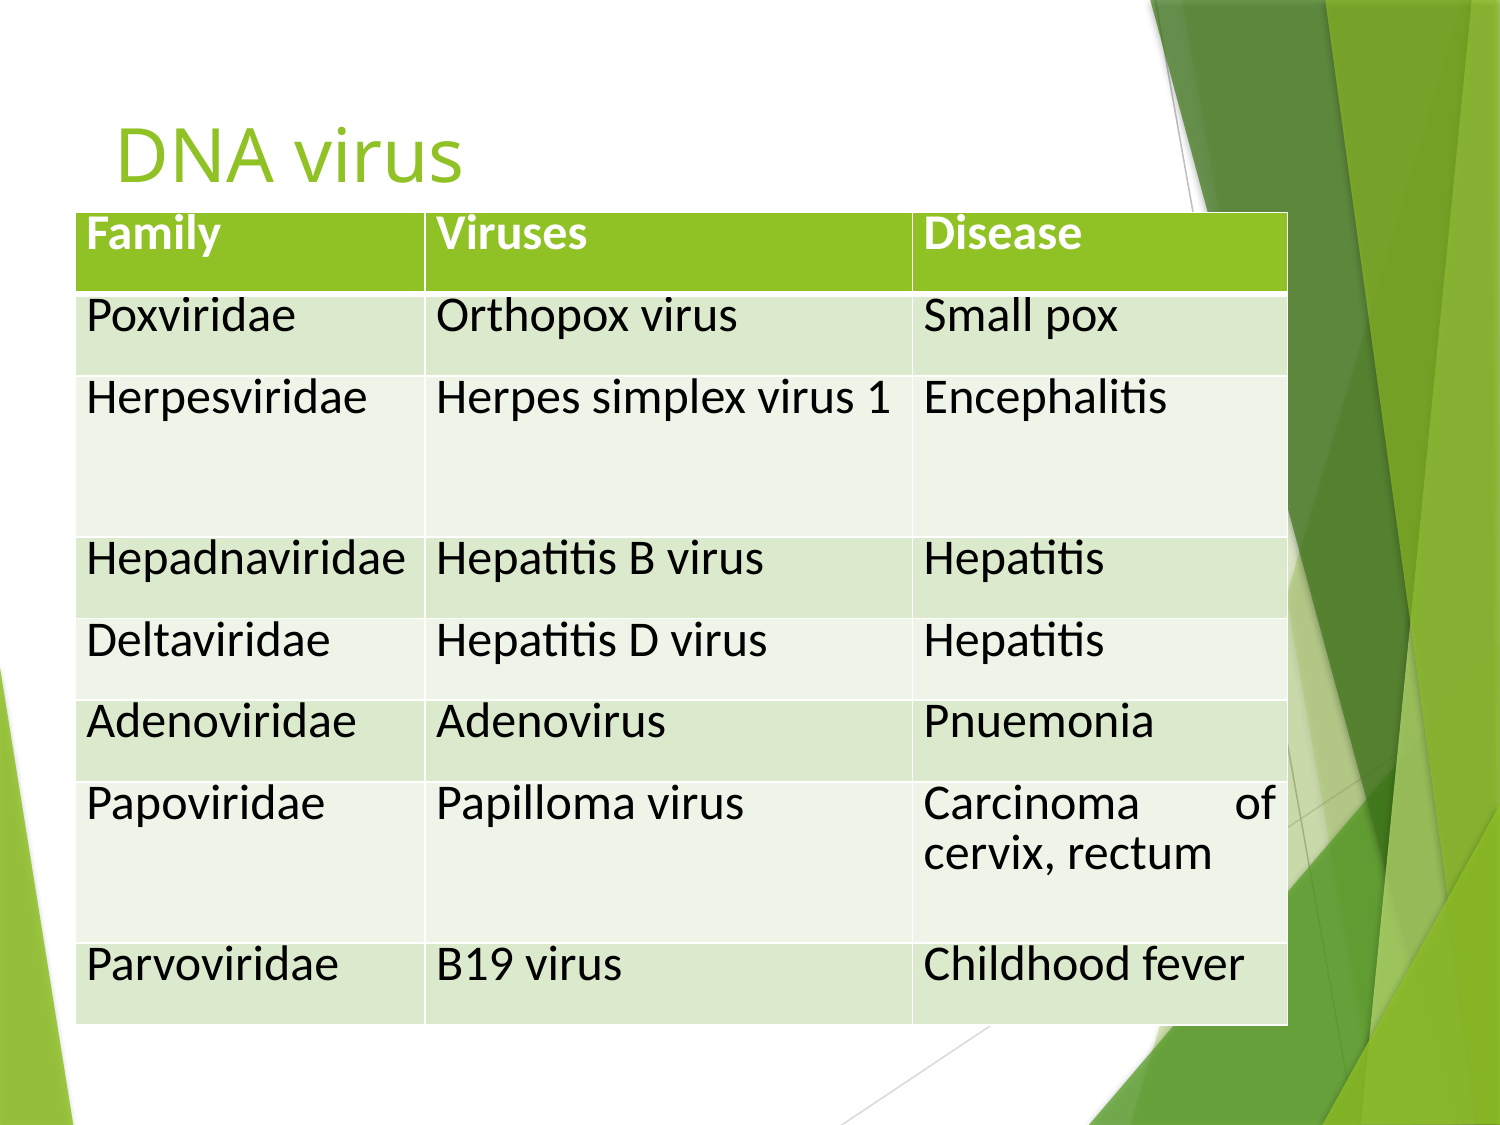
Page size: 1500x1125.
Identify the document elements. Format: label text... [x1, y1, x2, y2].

table_header Family [76, 213, 424, 291]
table_cell Carcinoma of cervix, rectum [913, 783, 1287, 942]
table_header Disease [913, 213, 1287, 291]
table_cell Adenoviridae [76, 701, 424, 781]
table_cell Herpesviridae [76, 377, 424, 536]
table_cell Hepatitis [913, 538, 1287, 618]
table_cell Deltaviridae [76, 619, 424, 699]
table_cell Childhood fever [913, 944, 1287, 1024]
table_cell Encephalitis [913, 377, 1287, 536]
table_cell Pnuemonia [913, 701, 1287, 781]
table_cell Poxviridae [76, 297, 424, 375]
title DNA virus [99, 99, 1142, 212]
table_cell Papoviridae [76, 783, 424, 942]
table_cell Orthopox virus [426, 297, 912, 375]
table_cell Papilloma virus [426, 783, 912, 942]
table_cell B19 virus [426, 944, 912, 1024]
table_cell Herpes simplex virus 1 [426, 377, 912, 536]
table_cell Parvoviridae [76, 944, 424, 1024]
table_cell Hepatitis D virus [426, 619, 912, 699]
table_cell Adenovirus [426, 701, 912, 781]
table_cell Hepatitis [913, 619, 1287, 699]
table_cell Hepatitis B virus [426, 538, 912, 618]
table_cell Hepadnaviridae [76, 538, 424, 618]
table_cell Small pox [913, 297, 1287, 375]
table_header Viruses [426, 213, 912, 291]
